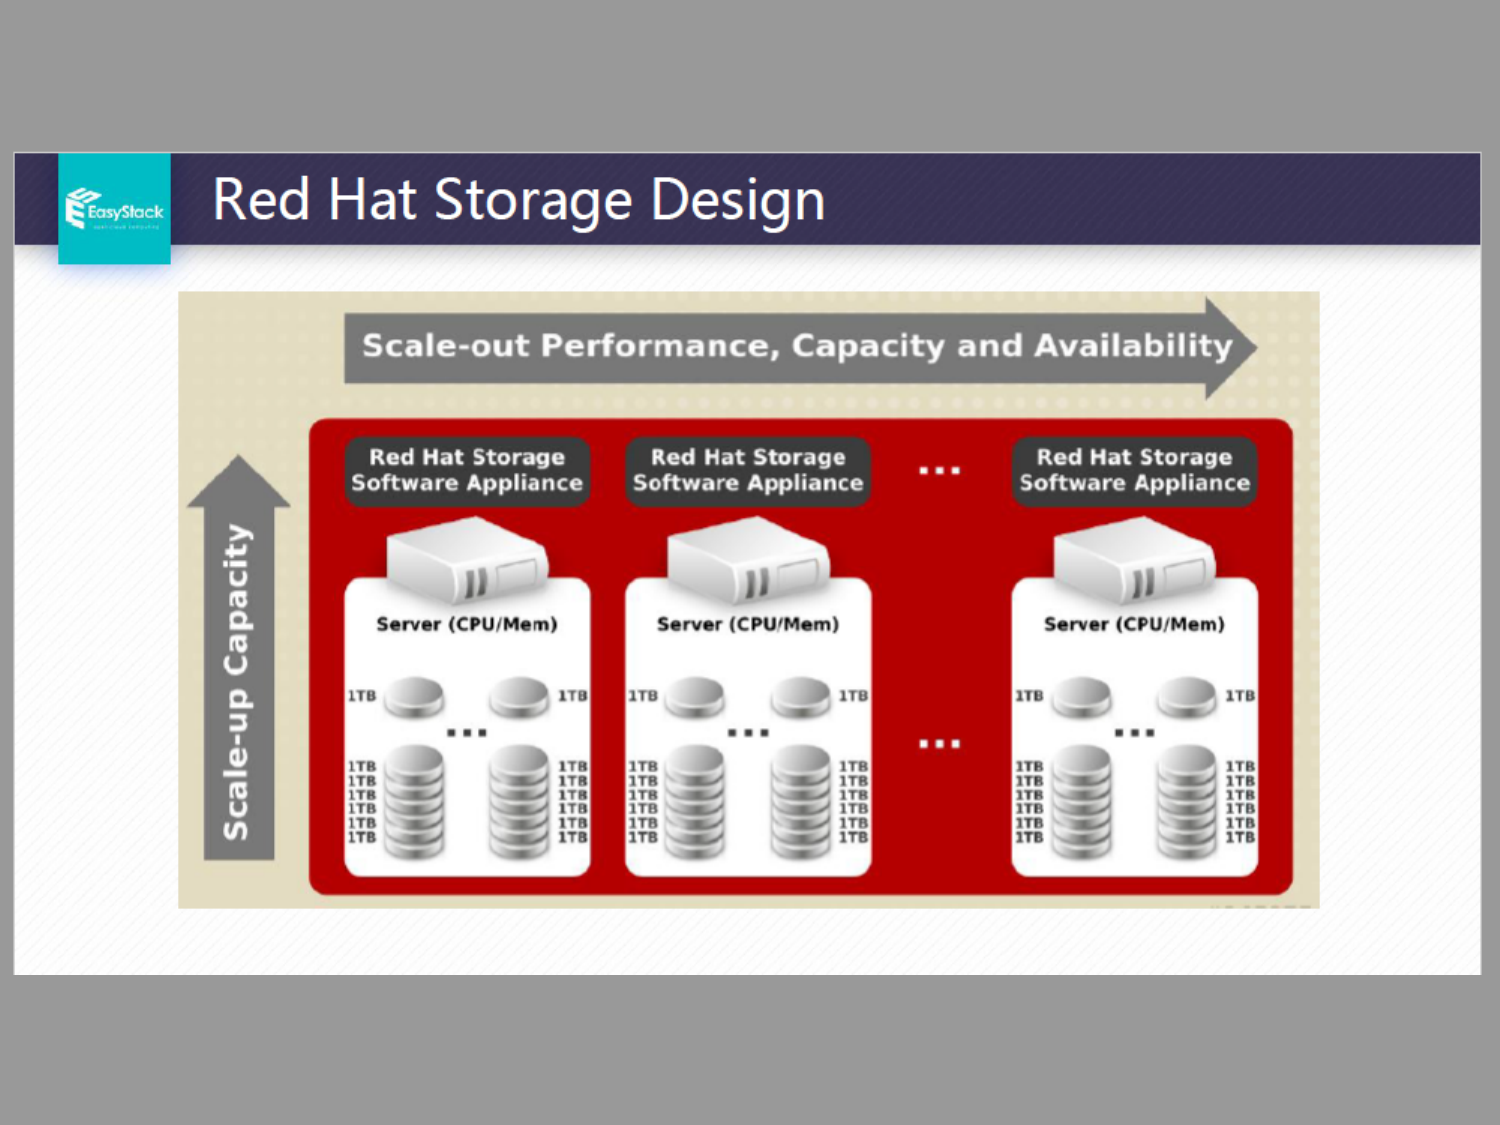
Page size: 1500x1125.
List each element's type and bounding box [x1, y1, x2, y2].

picture [0, 149, 1500, 976]
